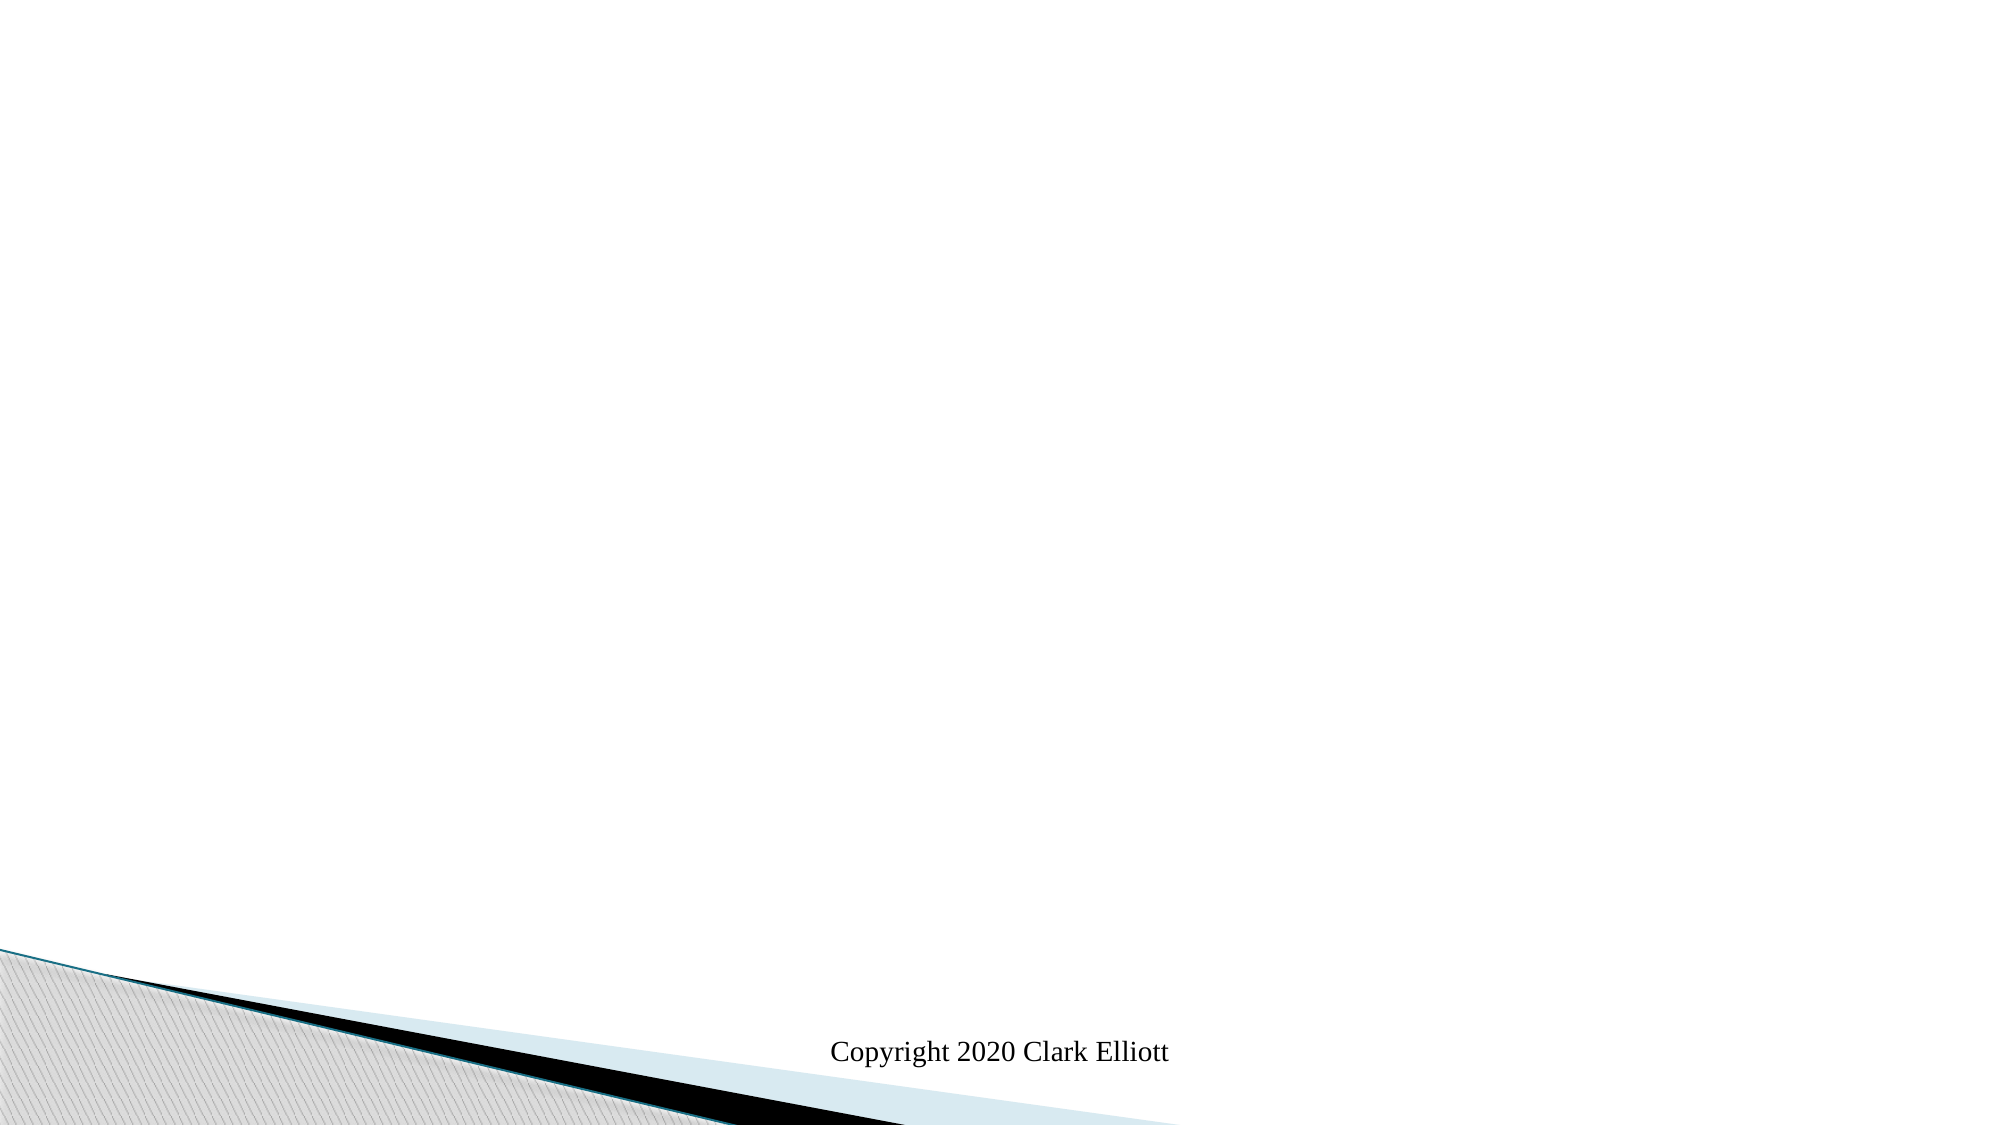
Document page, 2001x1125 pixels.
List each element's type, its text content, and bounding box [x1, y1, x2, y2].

text_box Copyright 2020 Clark Elliott [762, 1024, 1238, 1103]
